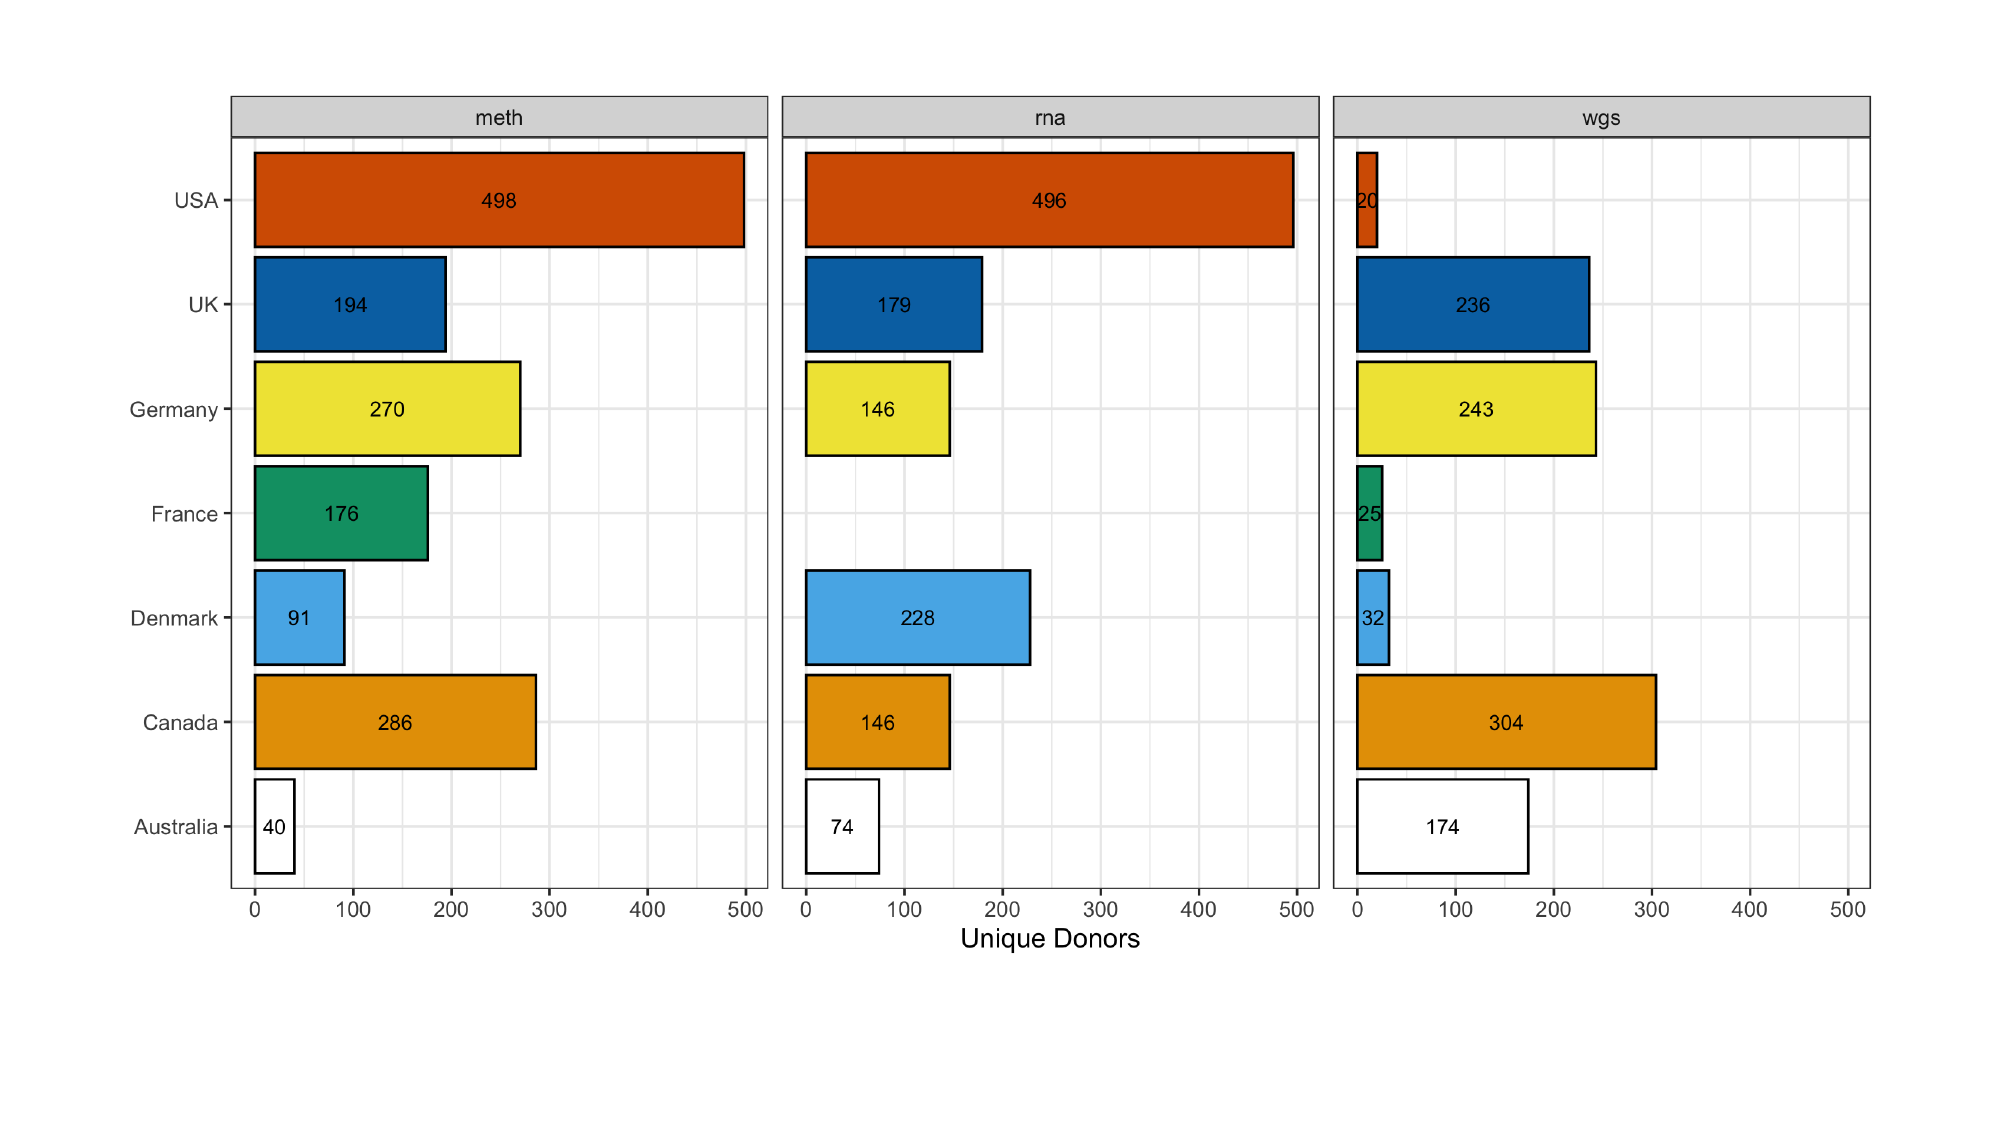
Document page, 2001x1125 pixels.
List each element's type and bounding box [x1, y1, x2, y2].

picture [116, 82, 1884, 966]
